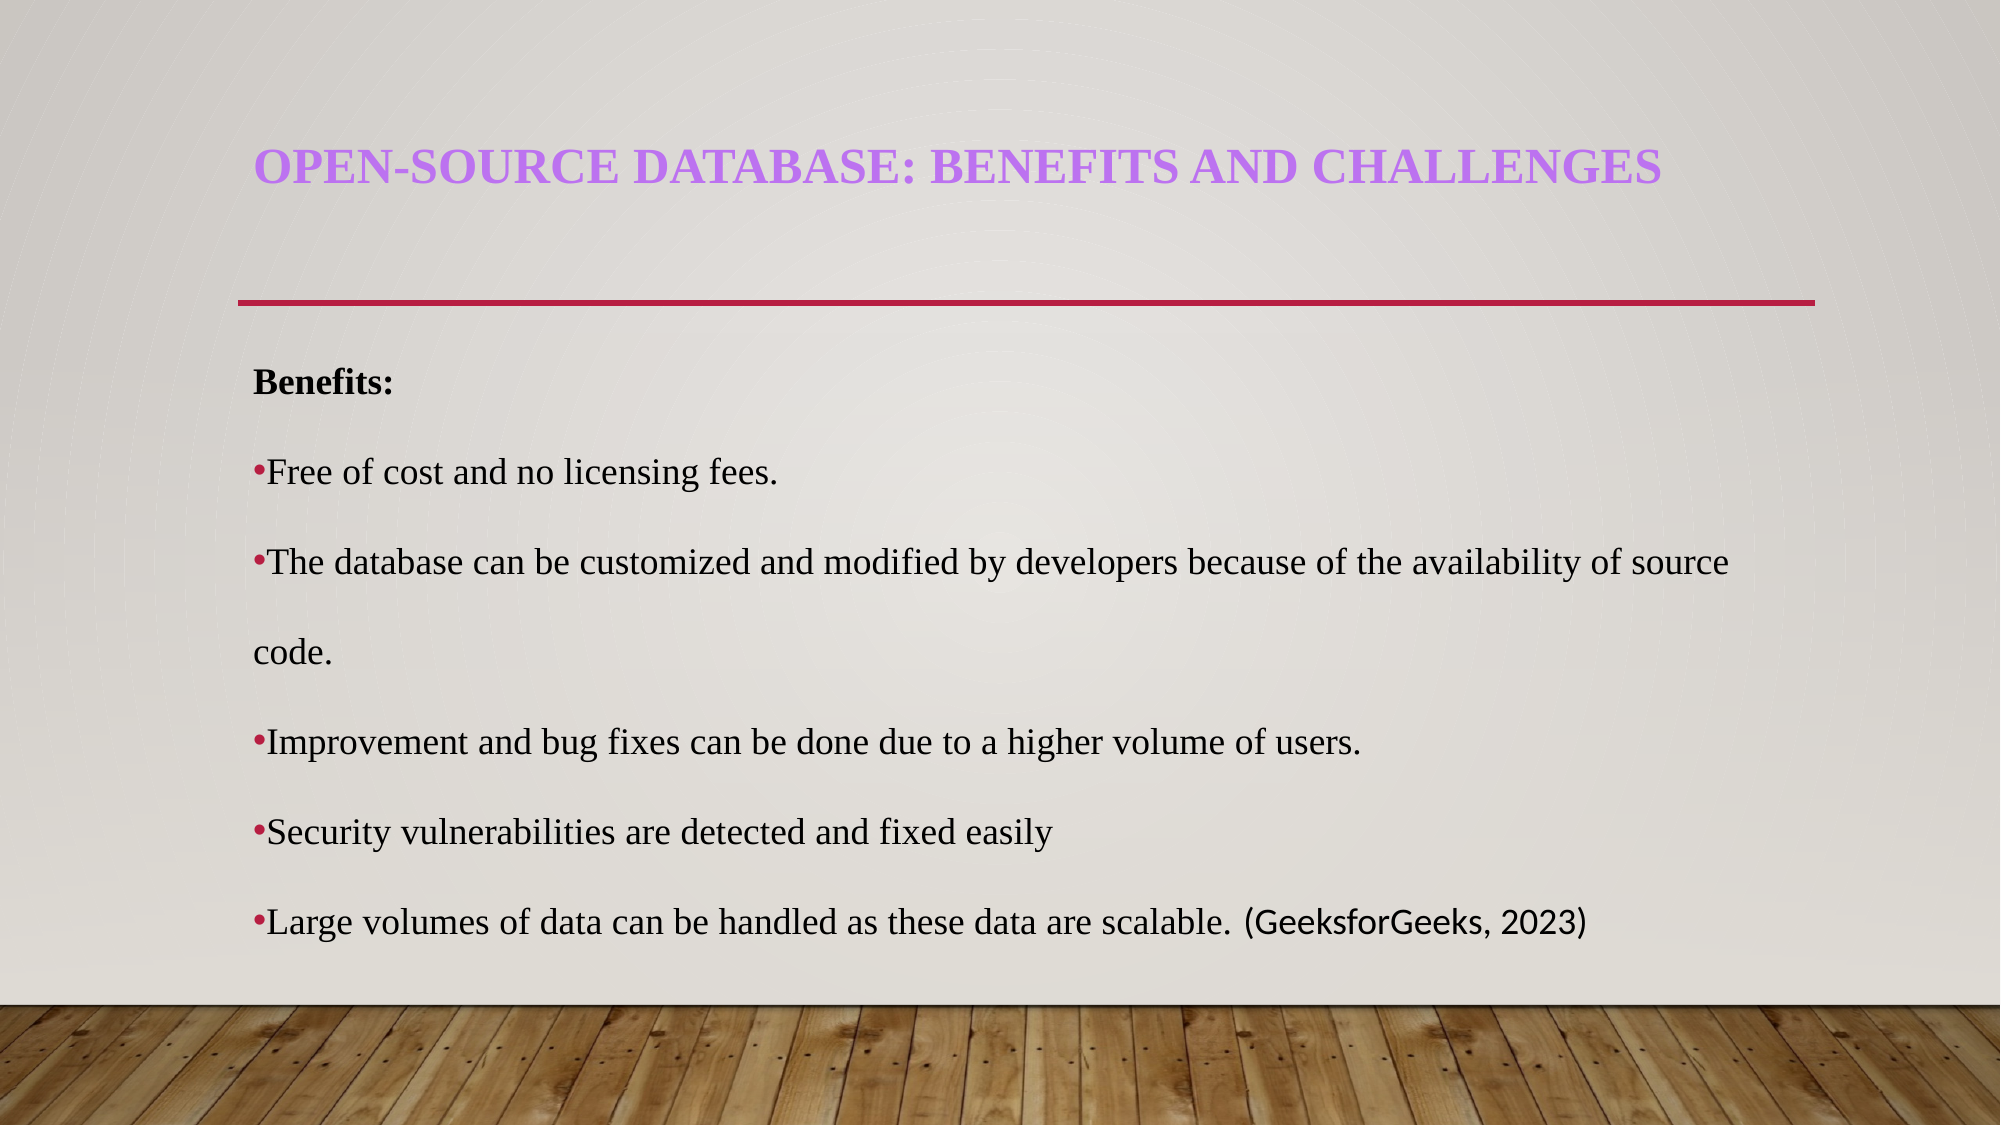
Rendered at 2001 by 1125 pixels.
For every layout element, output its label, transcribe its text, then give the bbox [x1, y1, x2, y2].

title Open-source database: Benefits and Challenges [238, 131, 1814, 304]
list Benefits: Free of cost and no licensing fees. The database can be customized and modified by developers because of the availability of source code. Improvement and bug fixes can be done due to a higher volume of users. Security vulnerabilities are detected and fixed easily Large volumes of data can be handled as these data are scalable. (GeeksforGeeks, 2023) [238, 304, 1814, 993]
picture [0, 1005, 2000, 1125]
